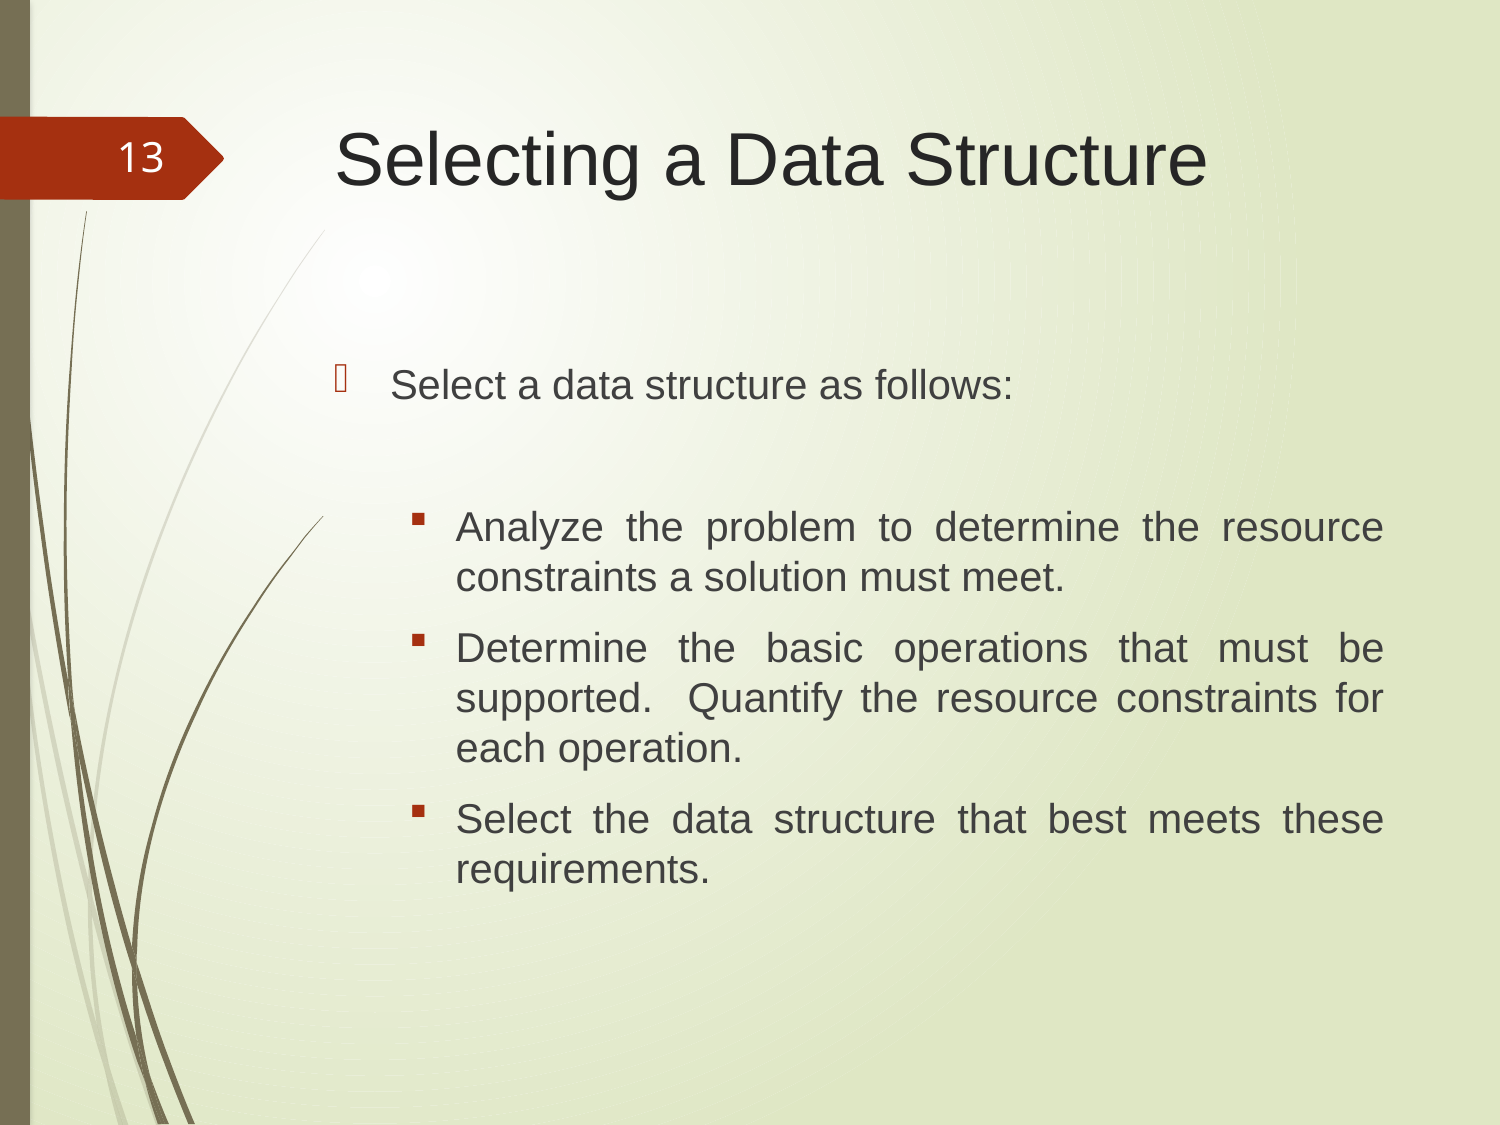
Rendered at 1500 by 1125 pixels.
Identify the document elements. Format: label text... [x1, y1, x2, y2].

list Select a data structure as follows: Analyze the problem to determine the resource constraints a solution must meet. Determine the basic operations that must be supported. Quantify the resource constraints for each operation. Select the data structure that best meets these requirements. [318, 350, 1400, 970]
title Selecting a Data Structure [319, 102, 1400, 313]
slide_number 13 [83, 129, 180, 190]
